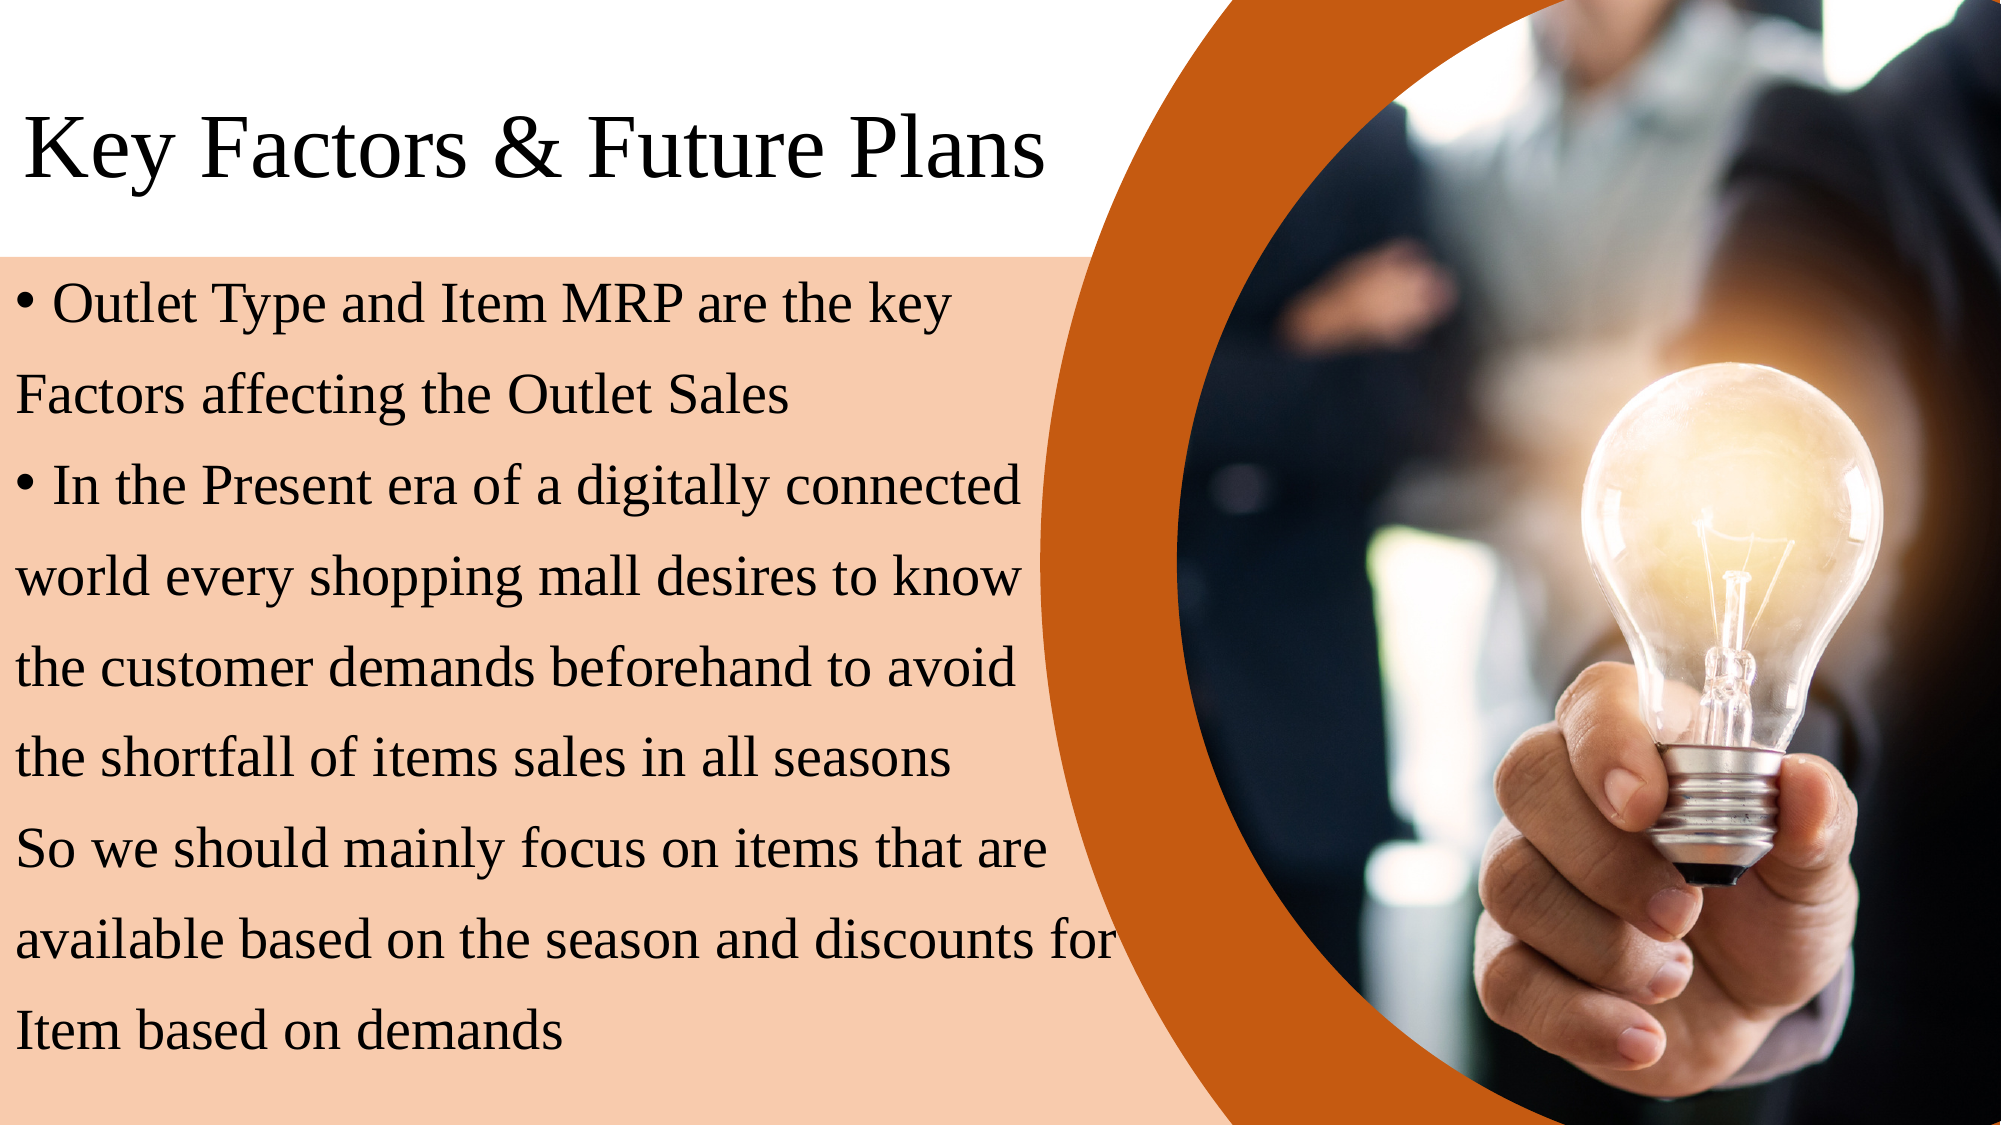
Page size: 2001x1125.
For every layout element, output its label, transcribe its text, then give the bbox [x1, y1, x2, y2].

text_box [1040, 0, 1176, 1125]
list Outlet Type and Item MRP are the key Factors affecting the Outlet Sales In the Present era of a digitally connected world every shopping mall desires to know the customer demands beforehand to avoid the shortfall of items sales in all seasons So we should mainly focus on items that are available based on the season and discounts for Item based on demands [0, 256, 1040, 1125]
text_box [1176, 0, 2000, 1125]
title Key Factors & Future Plans [9, 39, 1040, 256]
